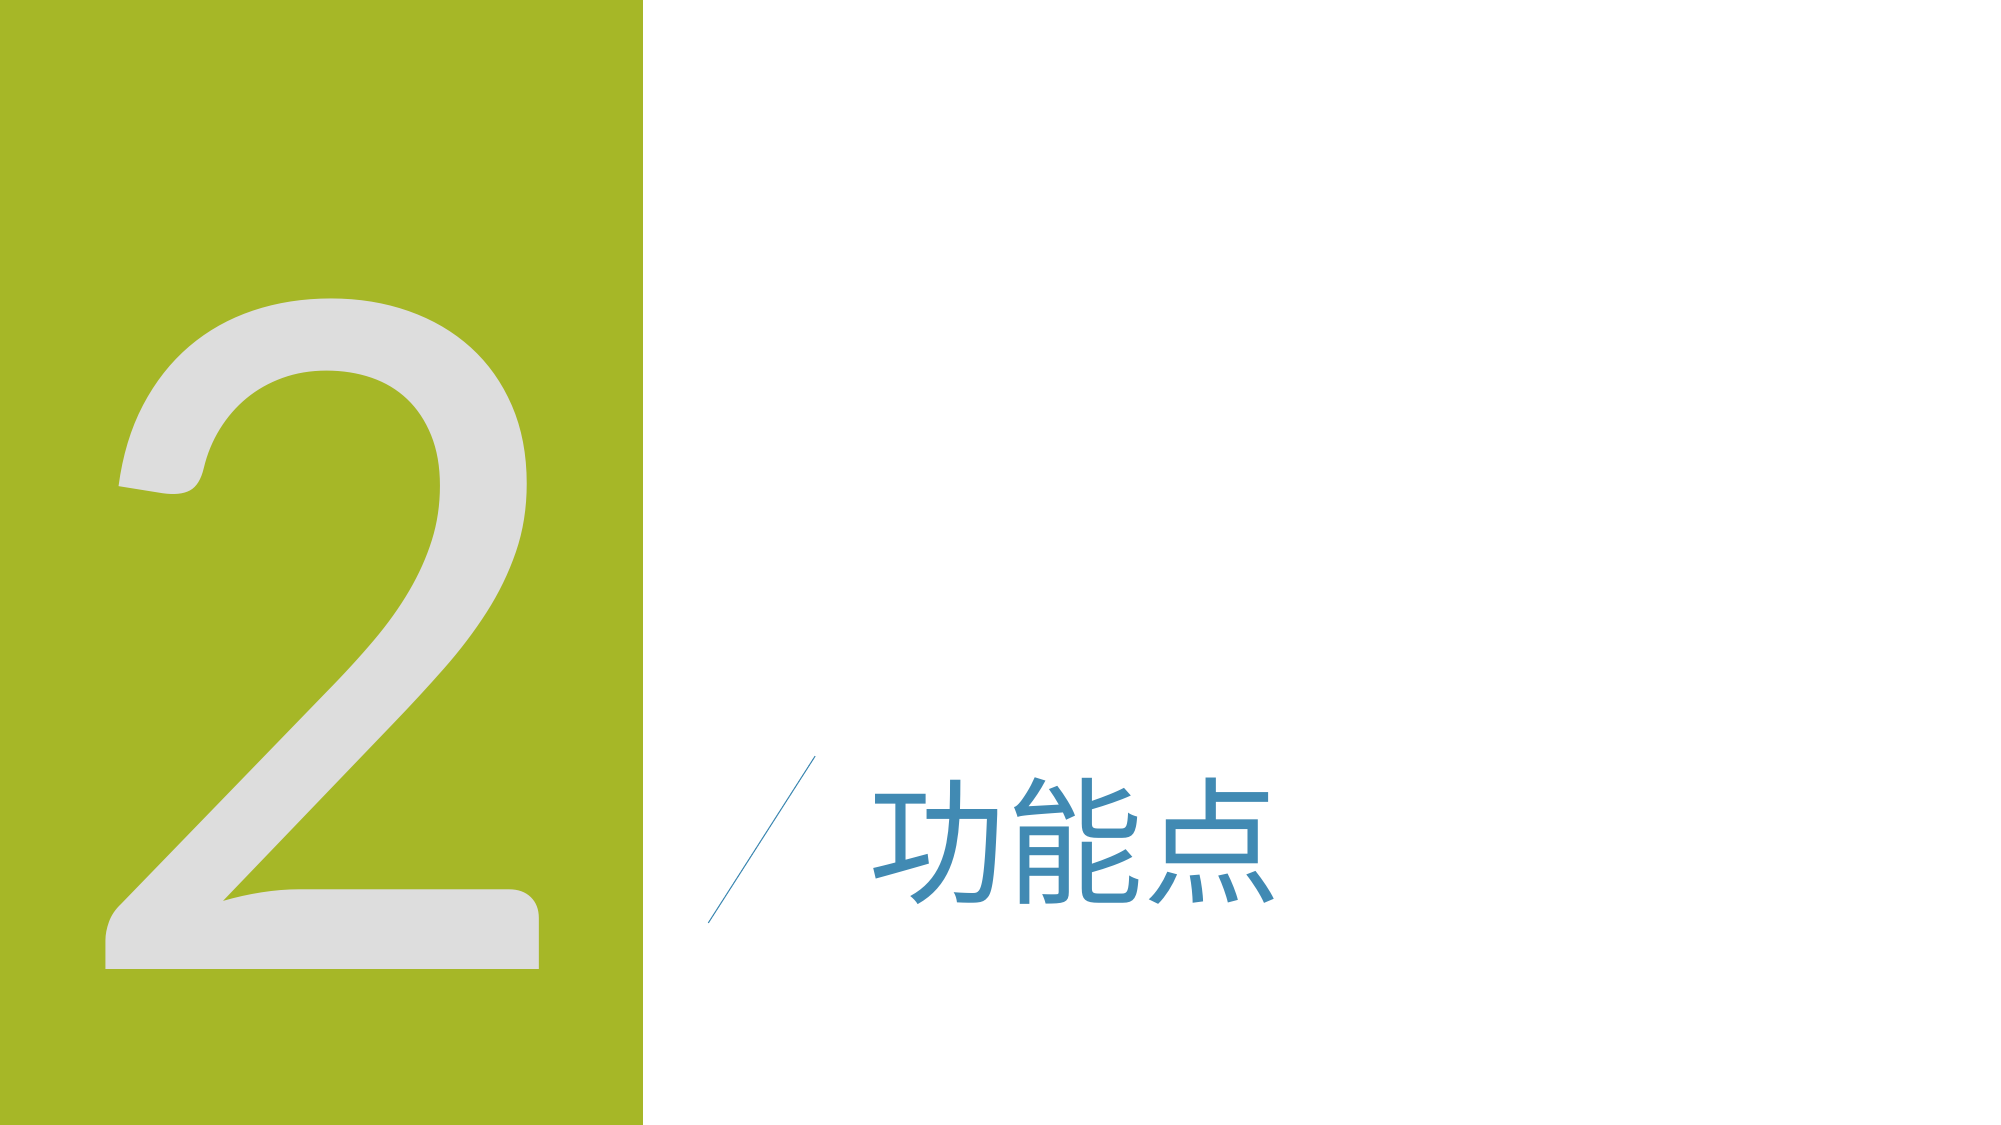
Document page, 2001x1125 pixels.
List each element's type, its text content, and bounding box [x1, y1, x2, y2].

list 2 [0, 0, 823, 1125]
list 功能点 [853, 748, 1857, 931]
